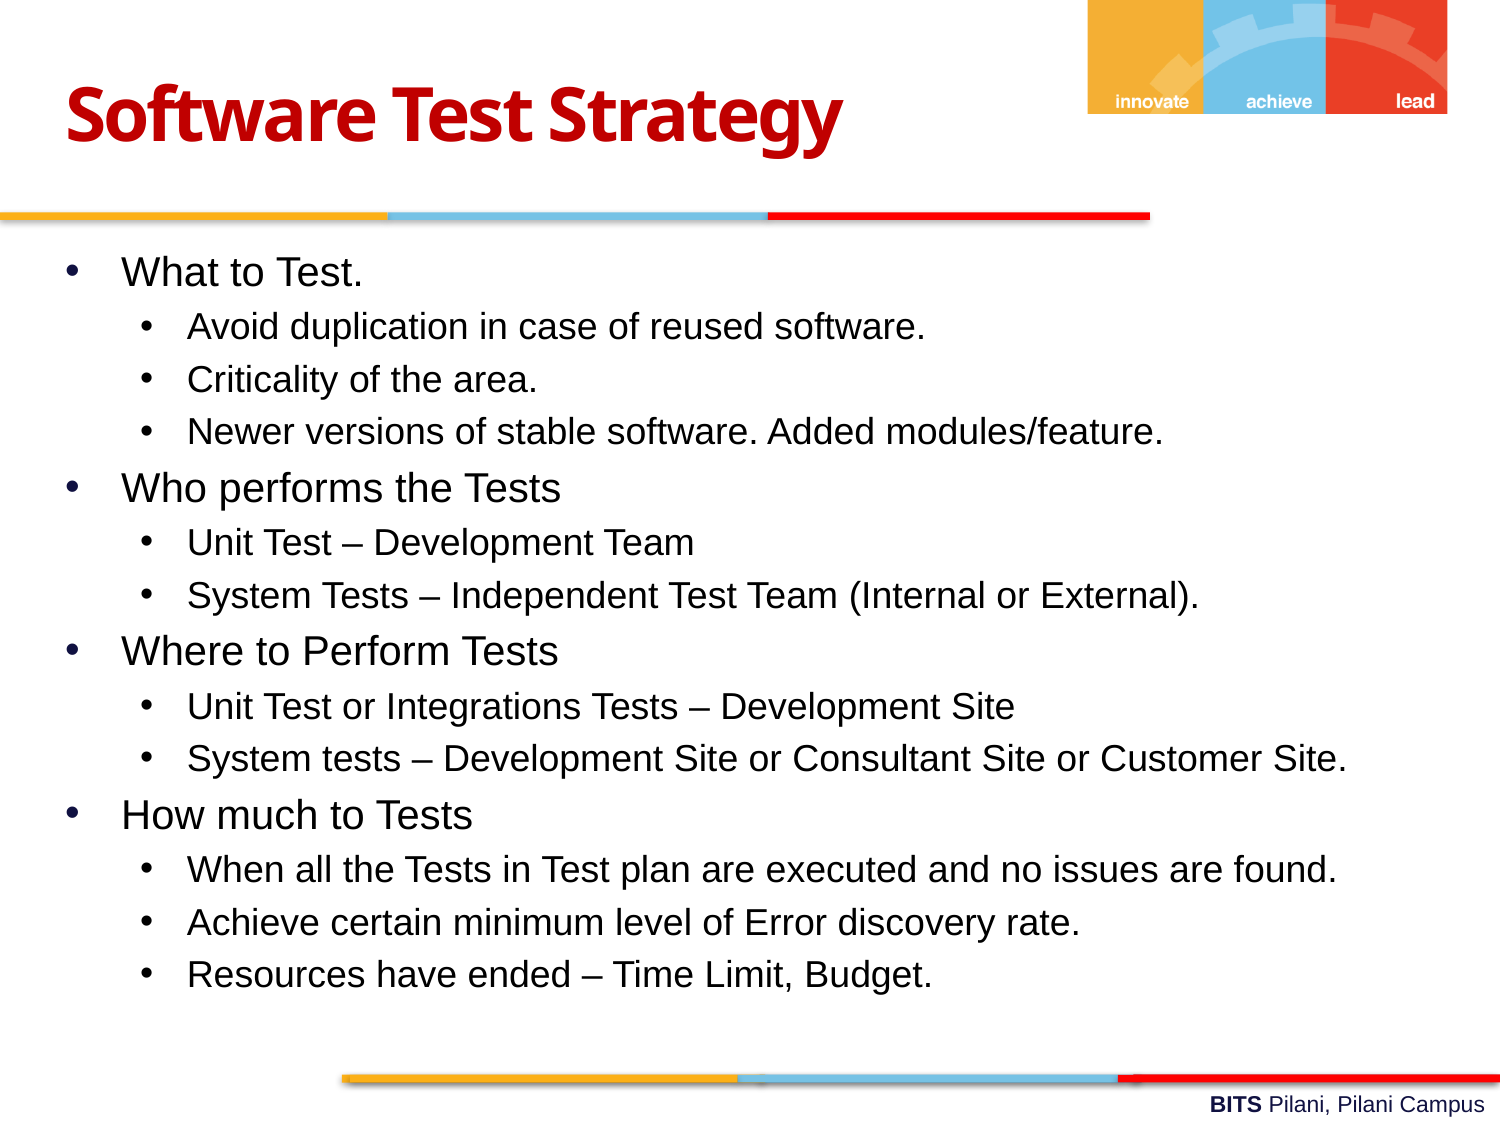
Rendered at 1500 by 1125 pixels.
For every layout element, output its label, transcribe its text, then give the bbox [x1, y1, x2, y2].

picture [1087, 0, 1448, 114]
list What to Test. Avoid duplication in case of reused software. Criticality of the area. Newer versions of stable software. Added modules/feature. Who performs the Tests Unit Test – Development Team System Tests – Independent Test Team (Internal or External). Where to Perform Tests Unit Test or Integrations Tests – Development Site System tests – Development Site or Consultant Site or Customer Site. How much to Tests When all the Tests in Test plan are executed and no issues are found. Achieve certain minimum level of Error discovery rate. Resources have ended – Time Limit, Budget. [50, 237, 1400, 1038]
list Software Test Strategy [50, 24, 1088, 213]
